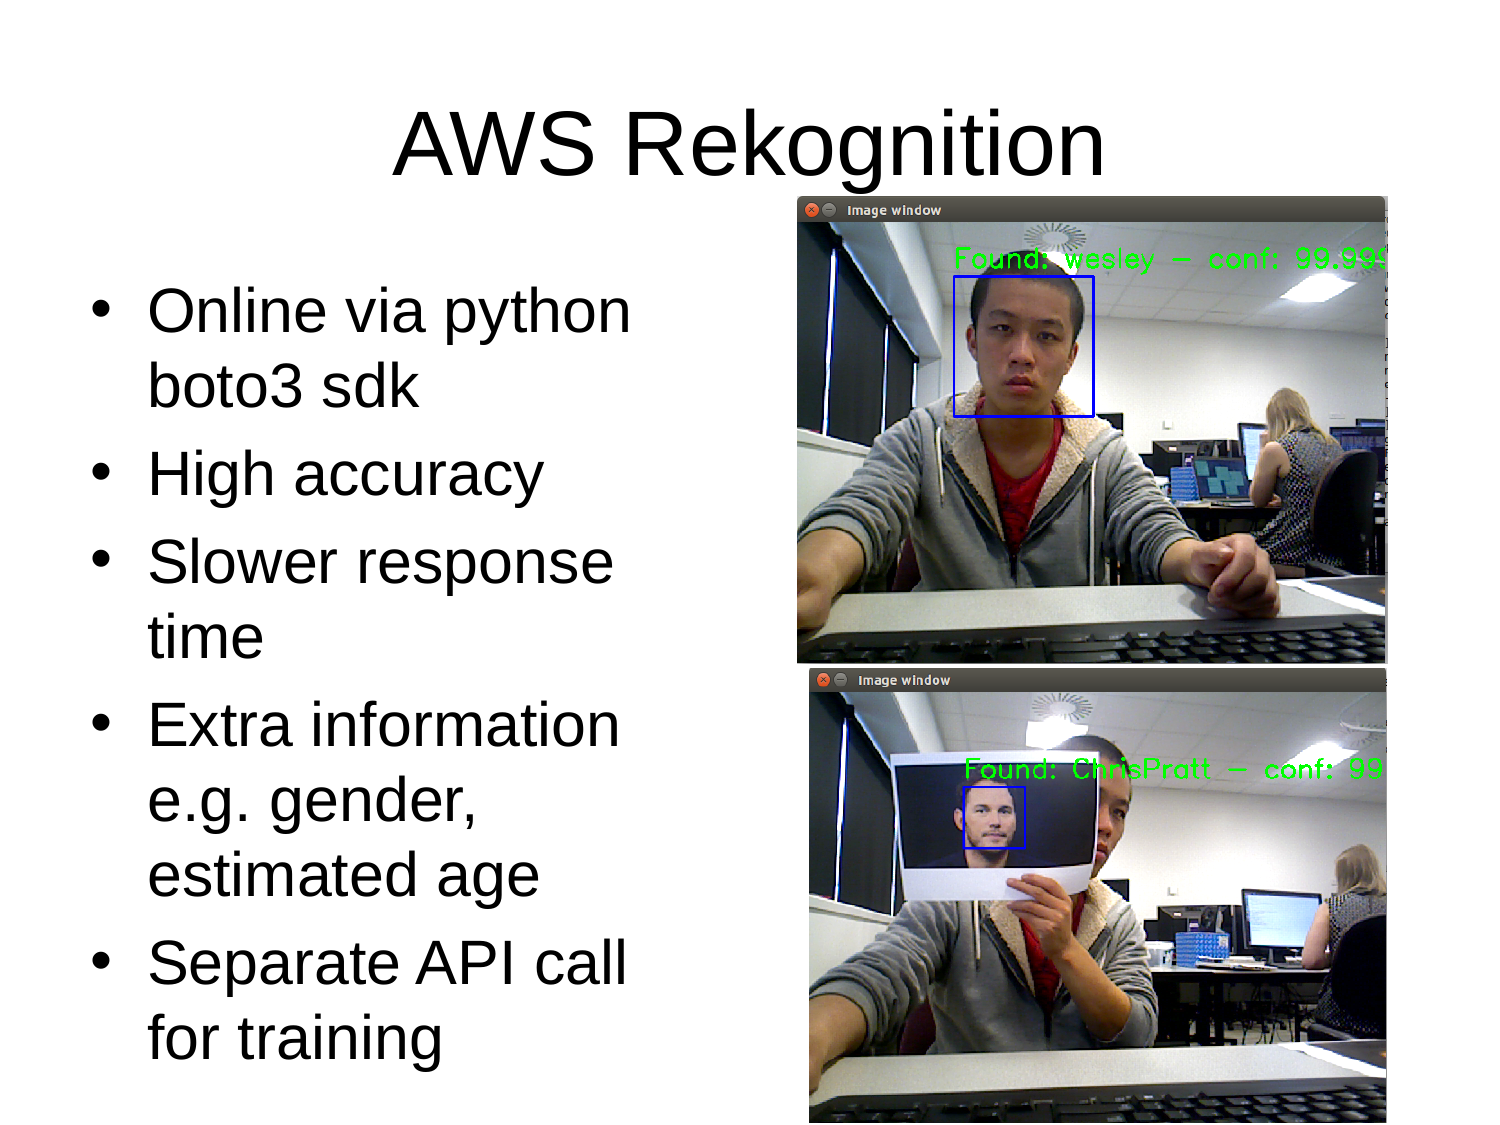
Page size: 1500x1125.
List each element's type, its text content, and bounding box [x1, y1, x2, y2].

title AWS Rekognition [75, 45, 1425, 233]
picture [808, 667, 1388, 1123]
picture [796, 195, 1388, 665]
text_box Online via python boto3 sdk High accuracy Slower response time Extra information e.g. gender, estimated age Separate API call for training [74, 262, 703, 1083]
